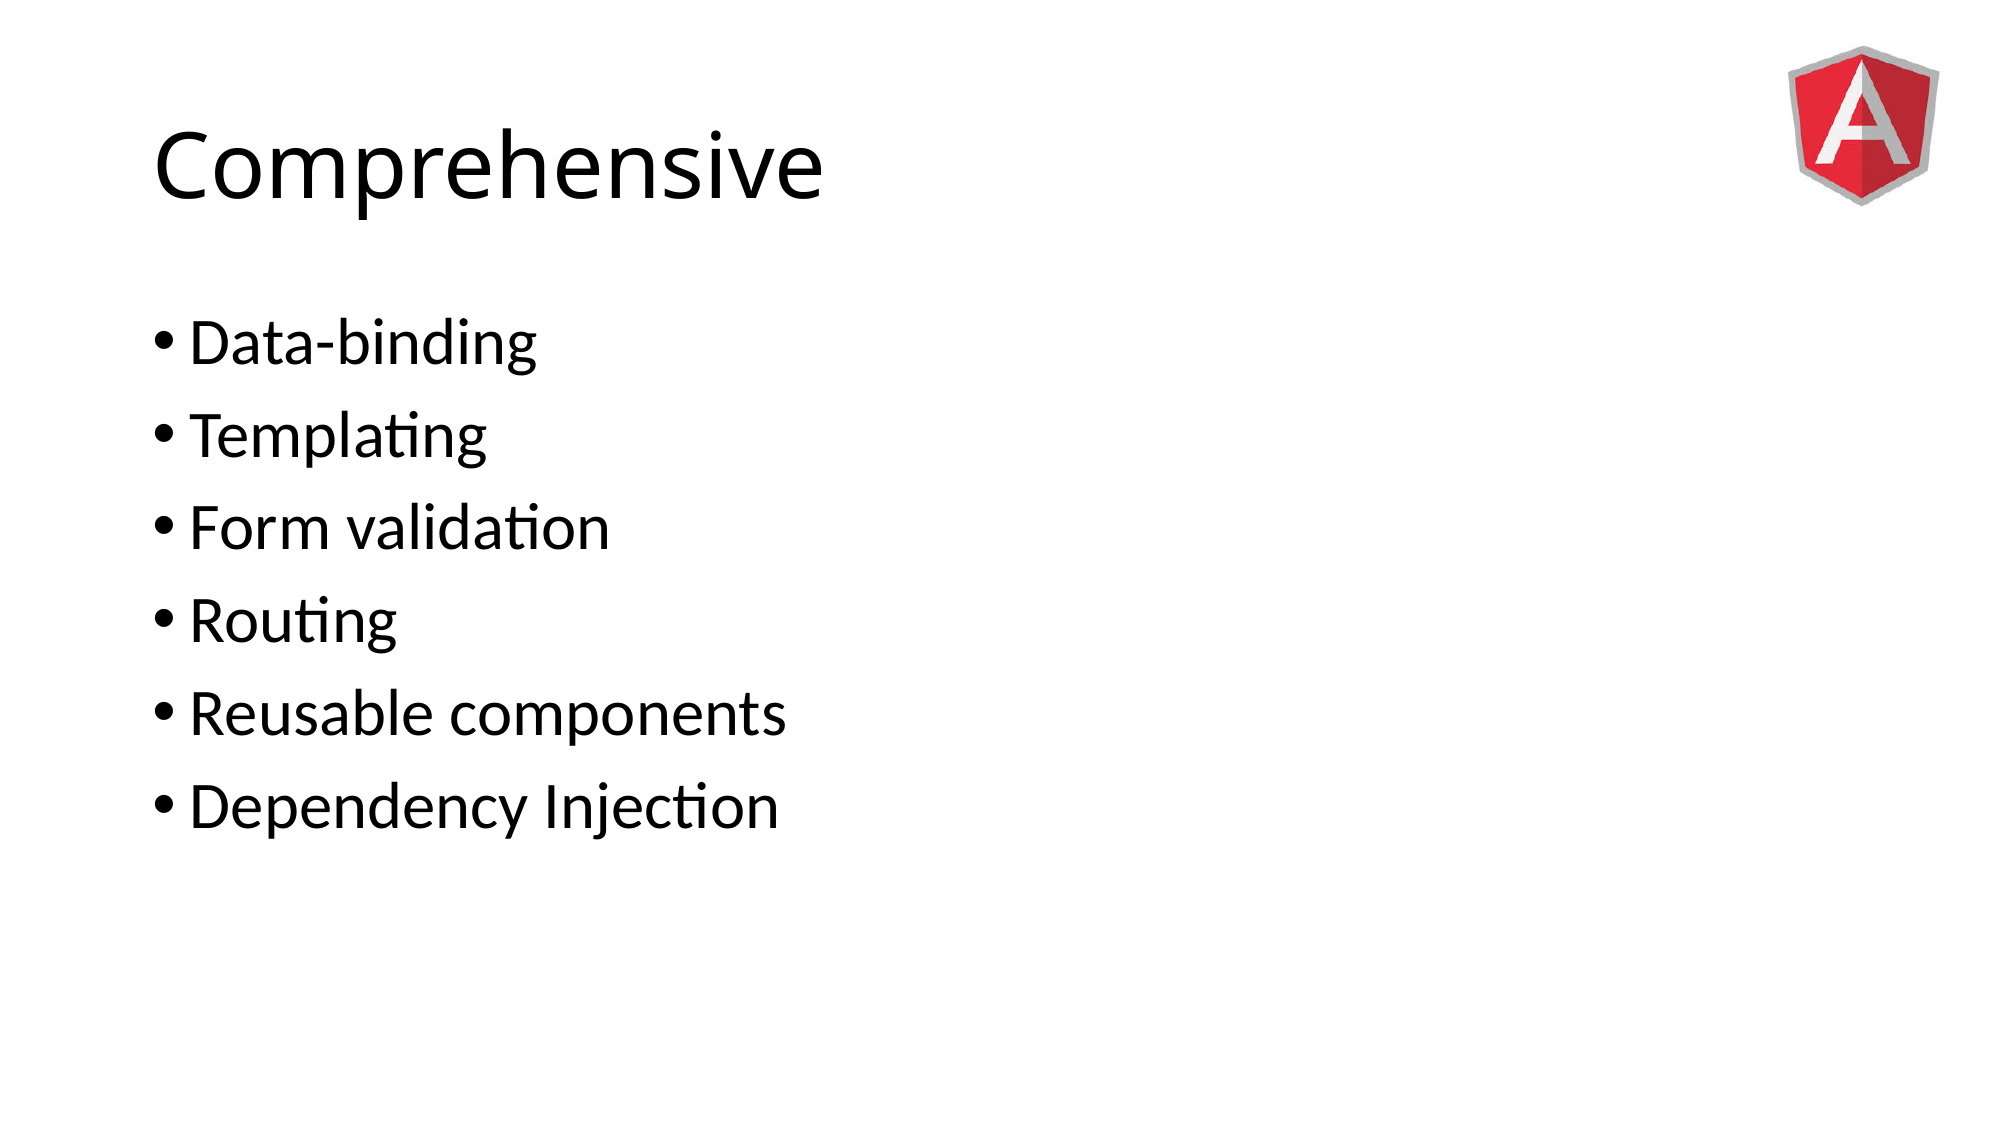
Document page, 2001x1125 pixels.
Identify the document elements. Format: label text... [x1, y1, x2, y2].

picture [1767, 30, 1958, 221]
title Comprehensive [137, 59, 1863, 278]
list Data-binding Templating Form validation Routing Reusable components Dependency Injection [137, 299, 1863, 1014]
